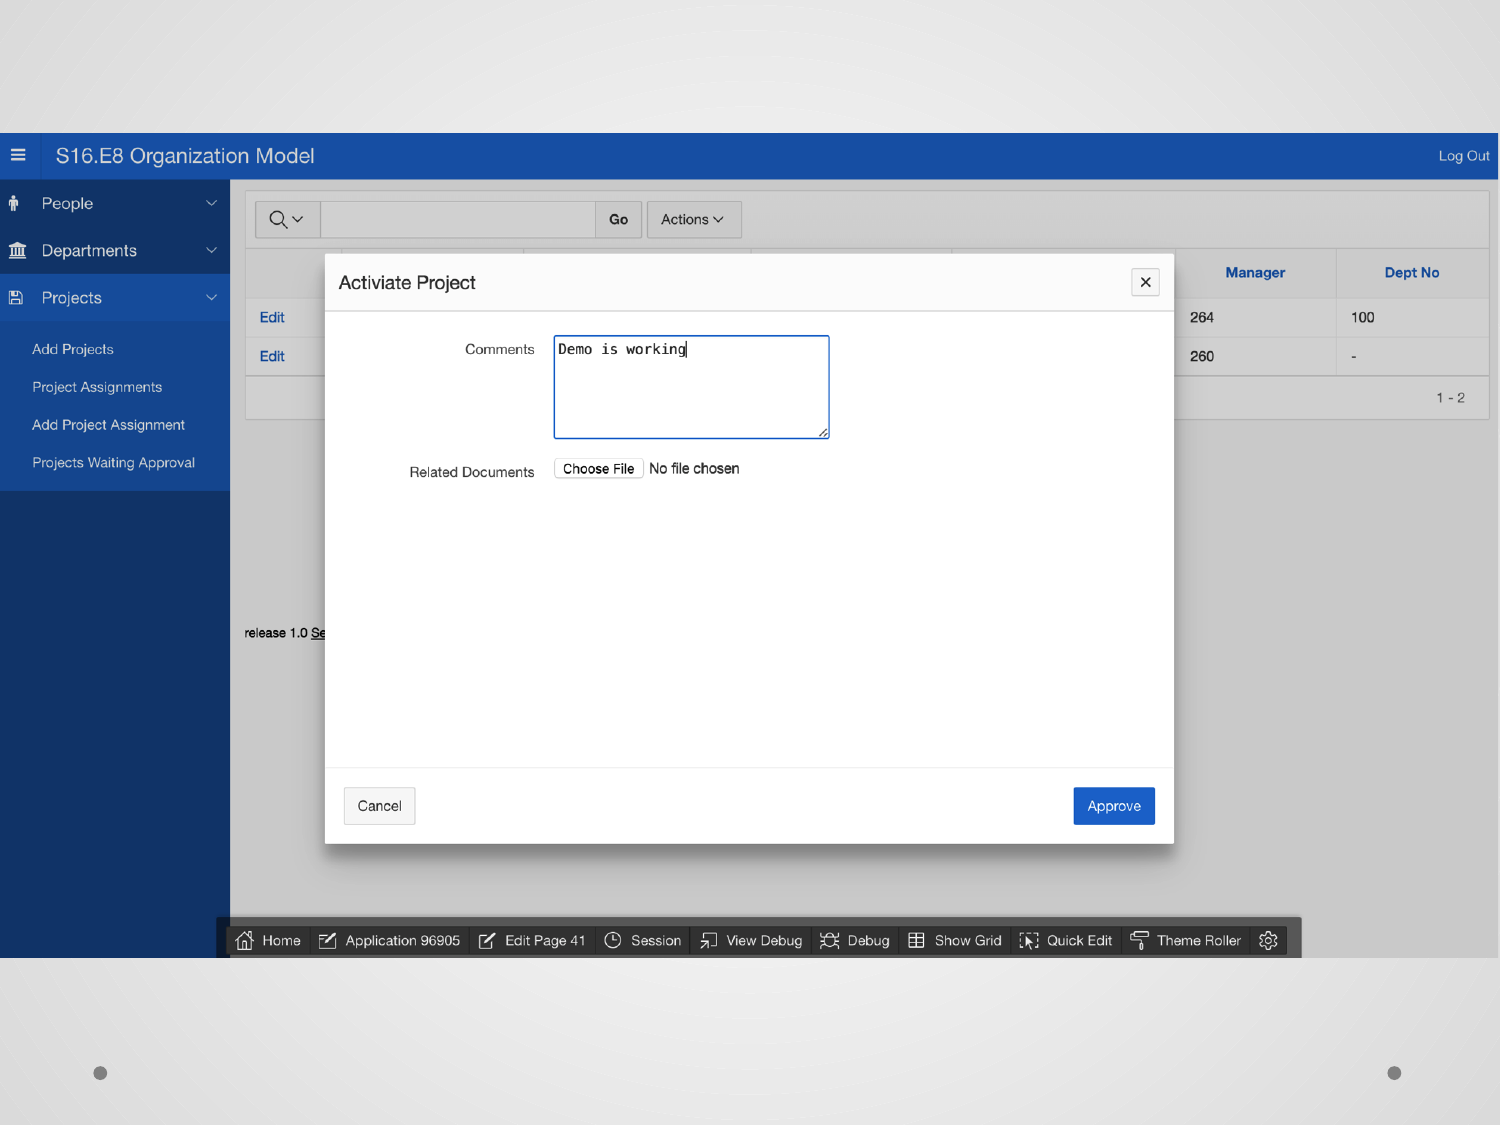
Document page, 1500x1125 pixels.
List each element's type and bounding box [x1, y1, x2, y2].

list [0, 132, 1499, 958]
